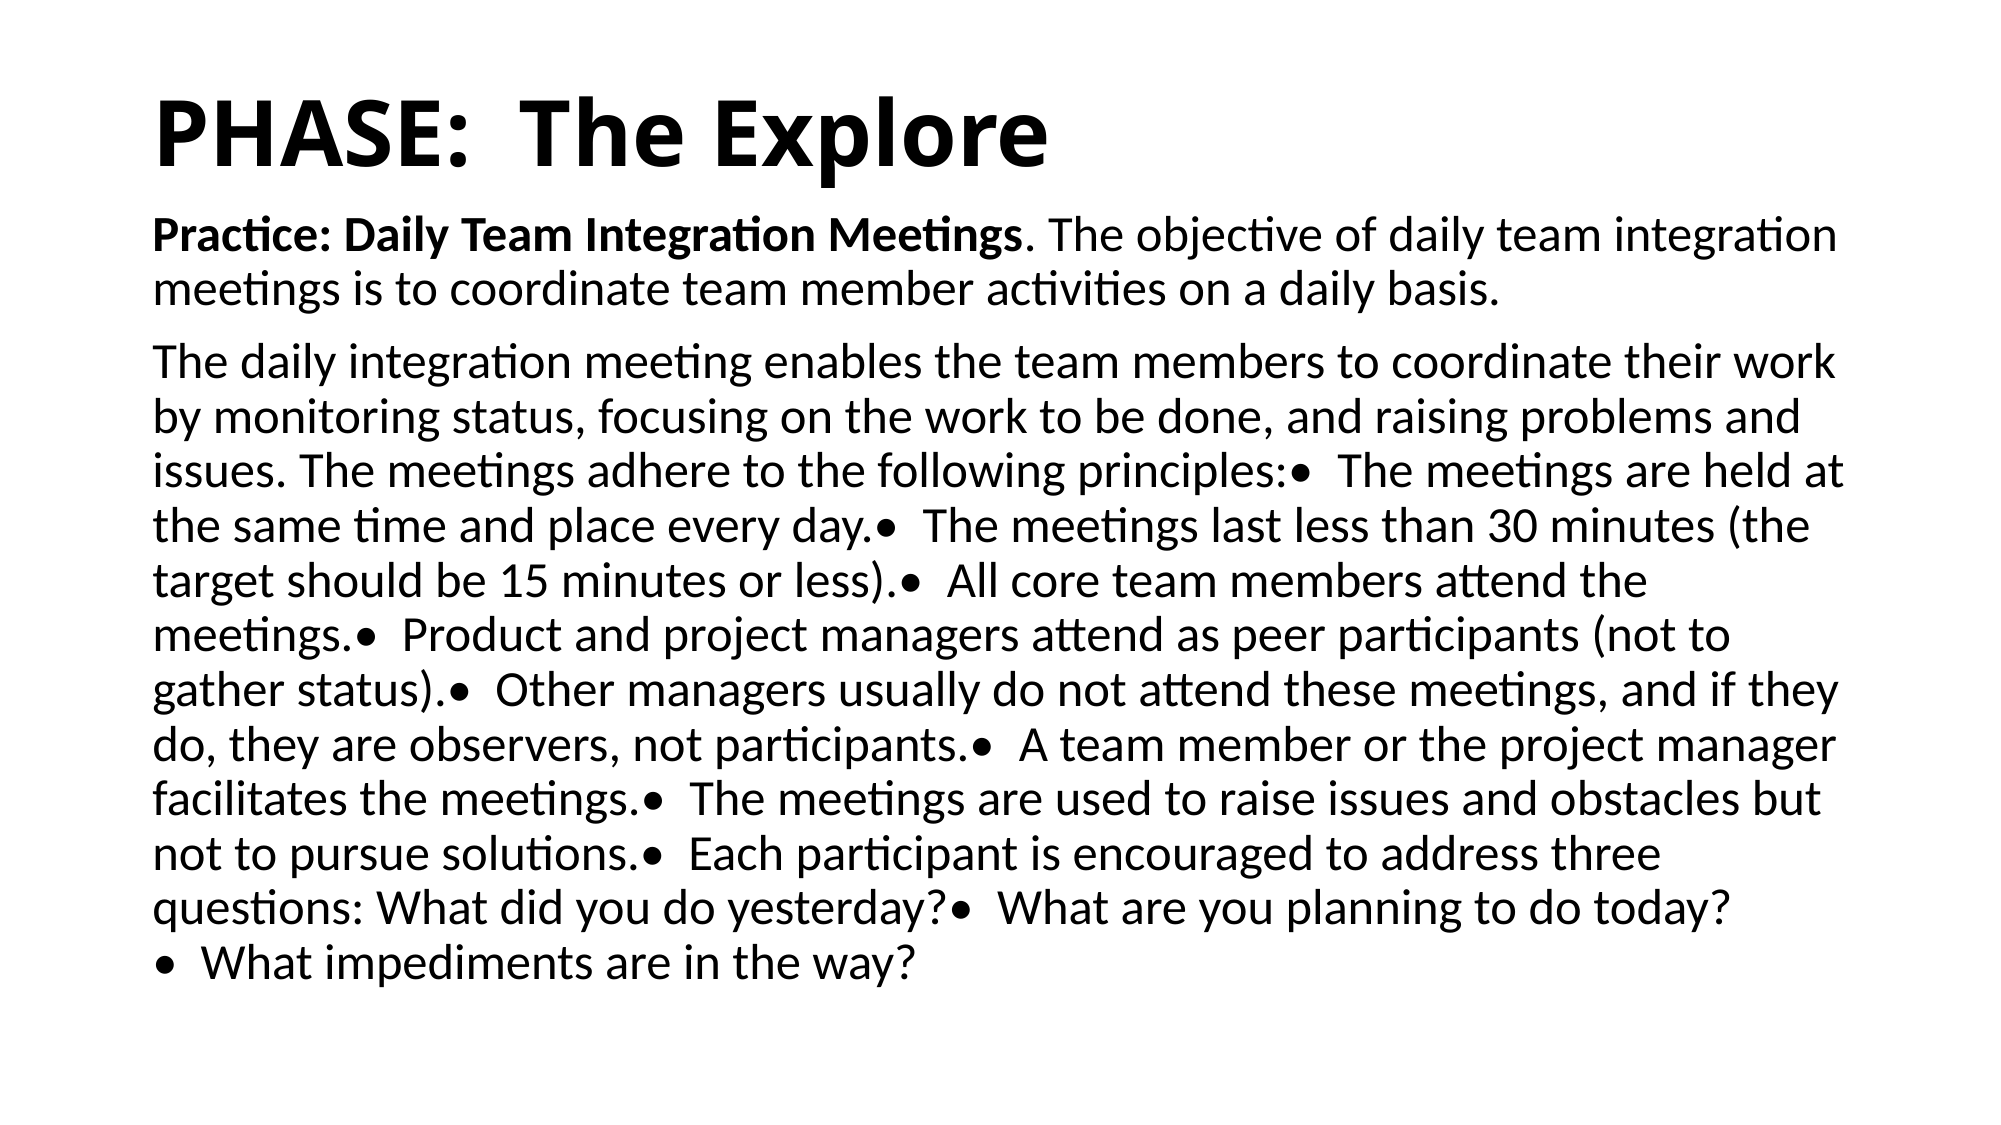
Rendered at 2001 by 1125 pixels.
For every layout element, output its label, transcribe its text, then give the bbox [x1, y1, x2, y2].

title PHASE: The Explore [137, 59, 1863, 200]
list Practice: Daily Team Integration Meetings. The objective of daily team integration meetings is to coordinate team member activities on a daily basis. The daily integration meeting enables the team members to coordinate their work by monitoring status, focusing on the work to be done, and raising problems and issues. The meetings adhere to the following principles:• The meetings are held at the same time and place every day.• The meetings last less than 30 minutes (the target should be 15 minutes or less).• All core team members attend the meetings.• Product and project managers attend as peer participants (not to gather status).• Other managers usually do not attend these meetings, and if they do, they are observers, not participants.• A team member or the project manager facilitates the meetings.• The meetings are used to raise issues and obstacles but not to pursue solutions.• Each participant is encouraged to address three questions: What did you do yesterday?• What are you planning to do today?• What impediments are in the way? [137, 200, 1863, 1014]
